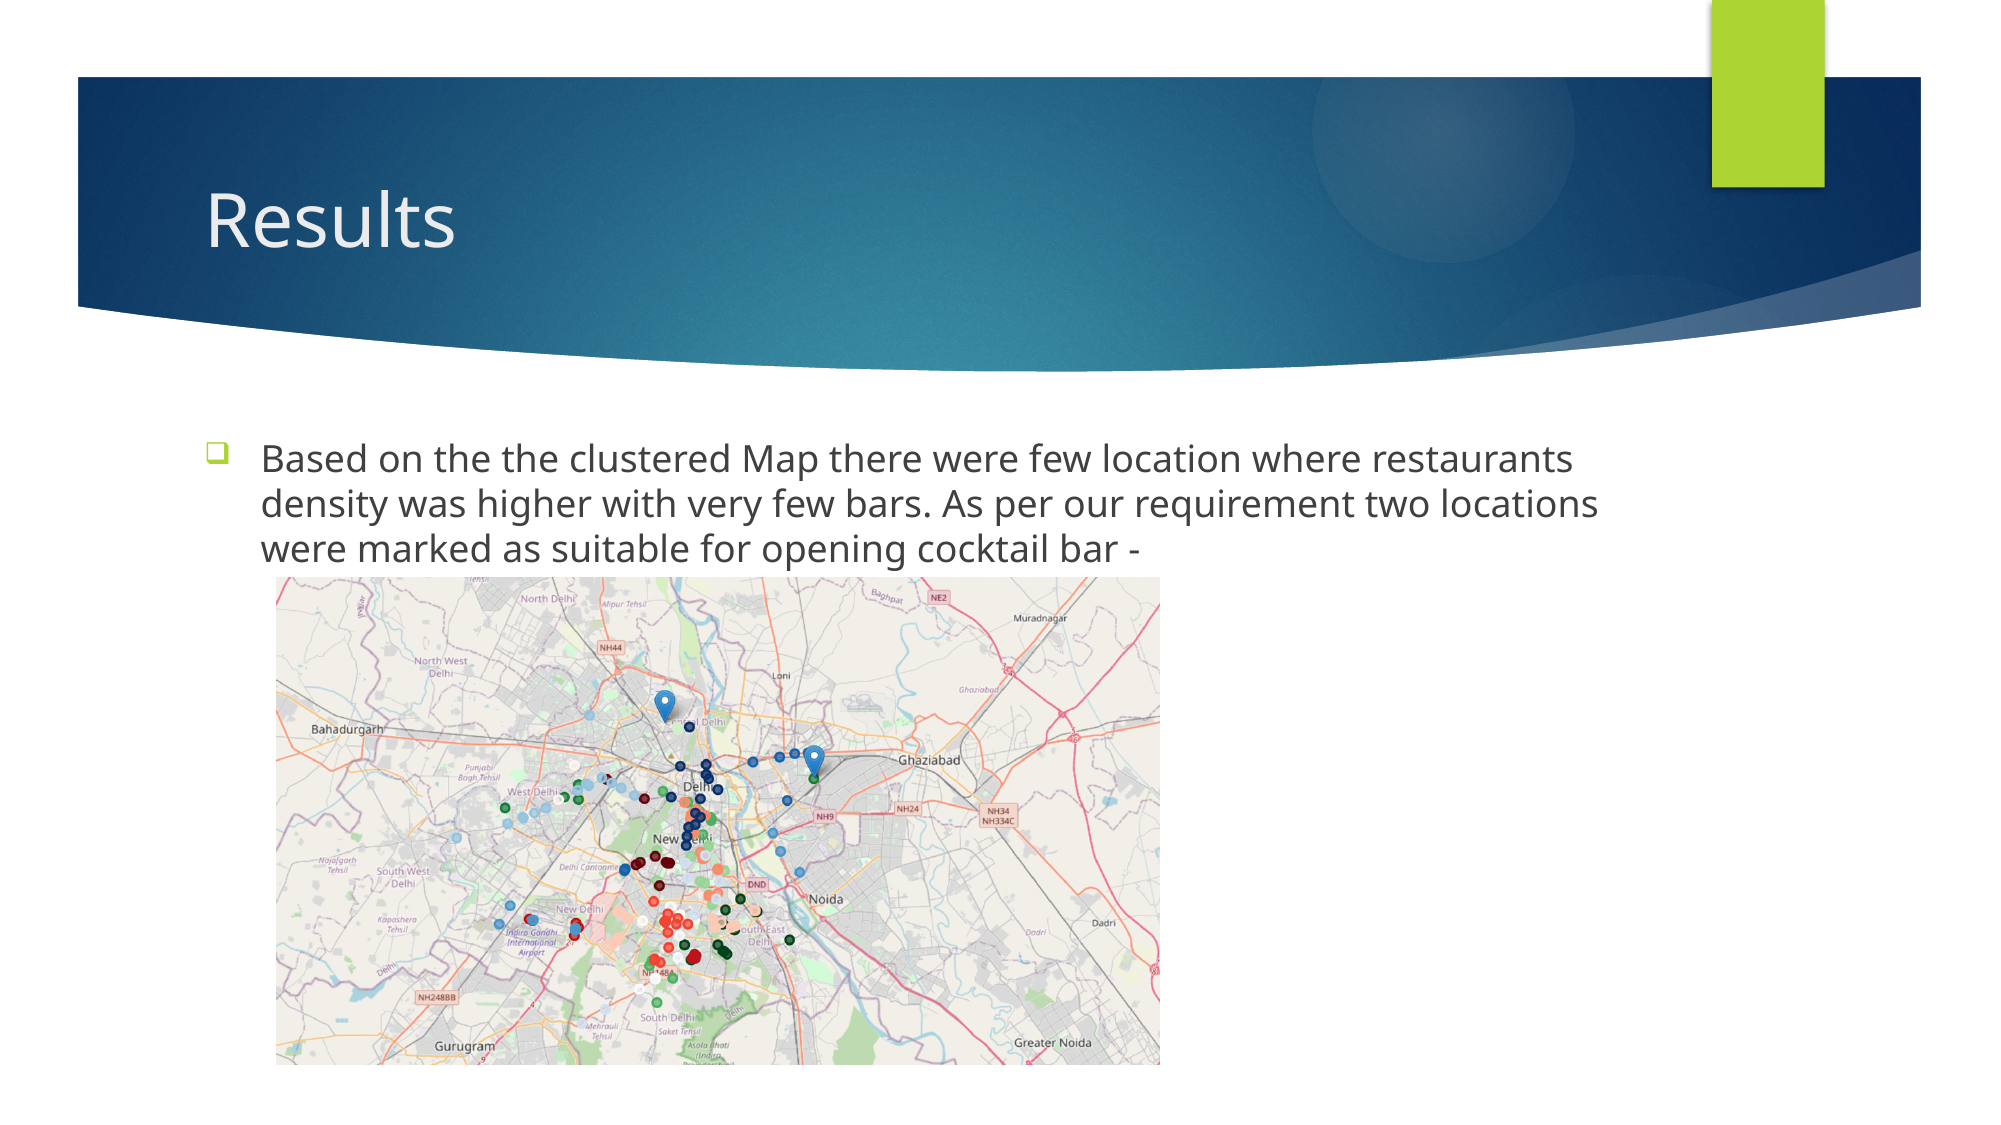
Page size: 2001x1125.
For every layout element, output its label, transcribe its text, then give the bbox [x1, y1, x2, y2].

picture [276, 577, 1160, 1065]
list Based on the the clustered Map there were few location where restaurants density was higher with very few bars. As per our requirement two locations were marked as suitable for opening cocktail bar - [189, 427, 1627, 988]
title Results [189, 159, 1627, 276]
